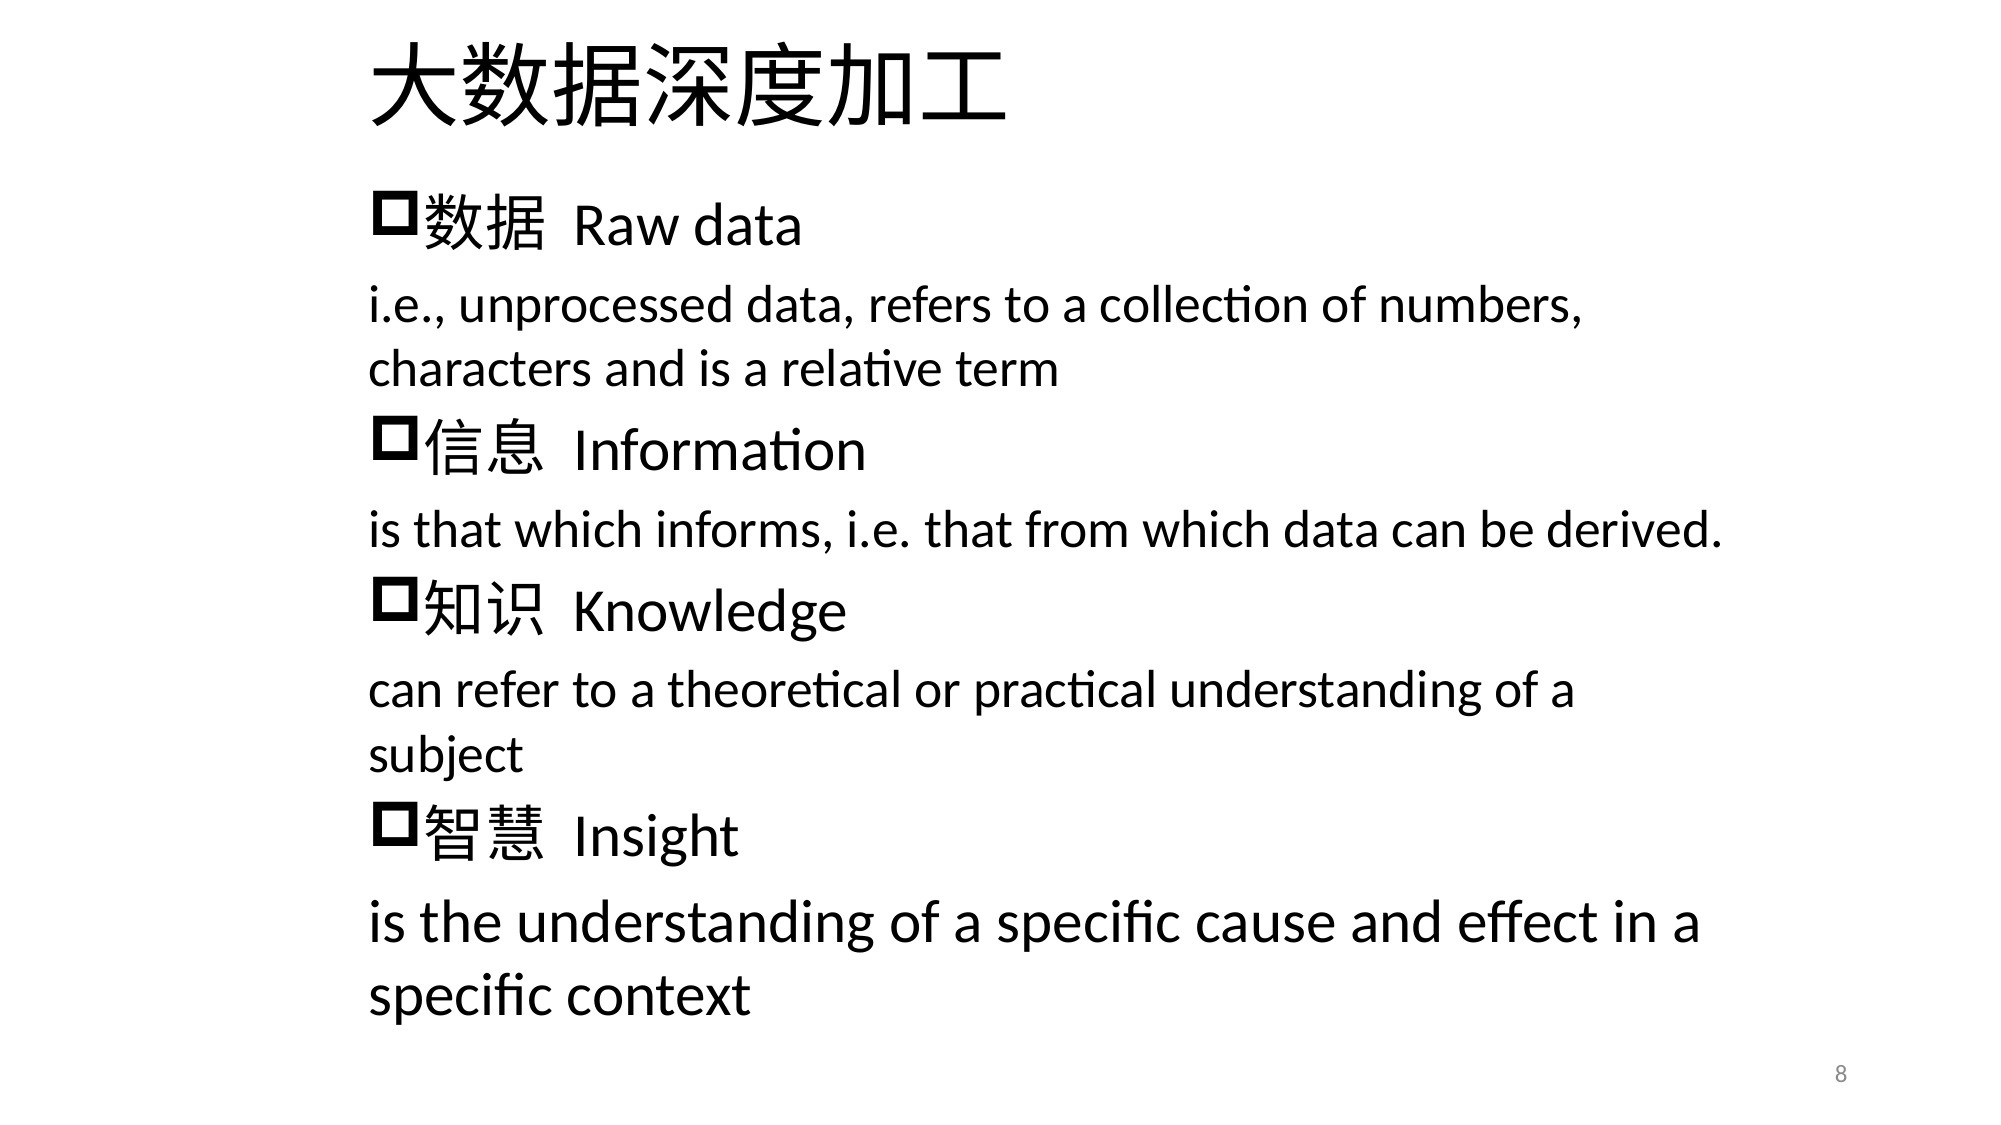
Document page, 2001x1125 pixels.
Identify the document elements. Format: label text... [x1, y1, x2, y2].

text_box 数据 Raw data i.e., unprocessed data, refers to a collection of numbers, characters and is a relative term 信息 Information is that which informs, i.e. that from which data can be derived. 知识 Knowledge can refer to a theoretical or practical understanding of a subject 智慧 Insight is the understanding of a specific cause and effect in a specific context [353, 176, 1750, 1100]
slide_number 8 [1412, 1042, 1863, 1103]
title 大数据深度加工 [353, 2, 1647, 176]
